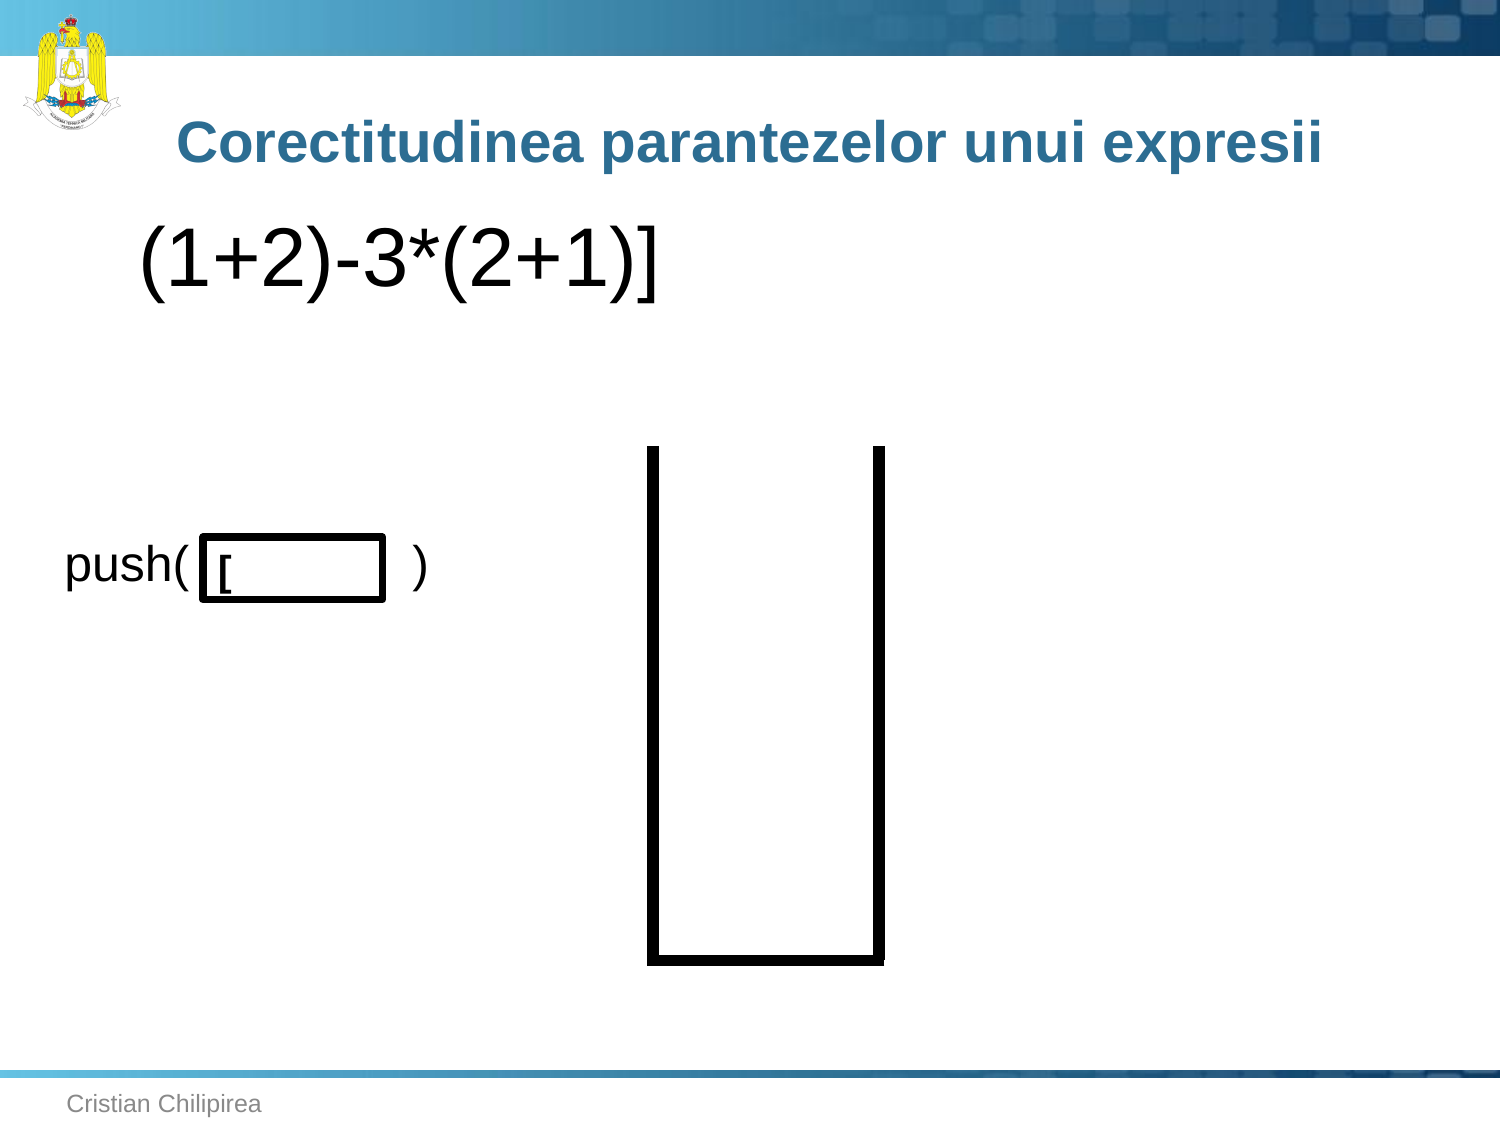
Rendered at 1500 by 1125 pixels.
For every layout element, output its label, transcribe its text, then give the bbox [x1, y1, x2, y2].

text_box [ [202, 537, 383, 600]
text_box push( ) [49, 523, 446, 599]
footer Cristian Chilipirea [51, 1083, 1157, 1125]
picture [0, 0, 1500, 130]
title Corectitudinea parantezelor unui expresii [51, 102, 1449, 178]
text_box (1+2)-3*(2+1)] [123, 195, 676, 311]
picture [0, 1070, 1500, 1078]
